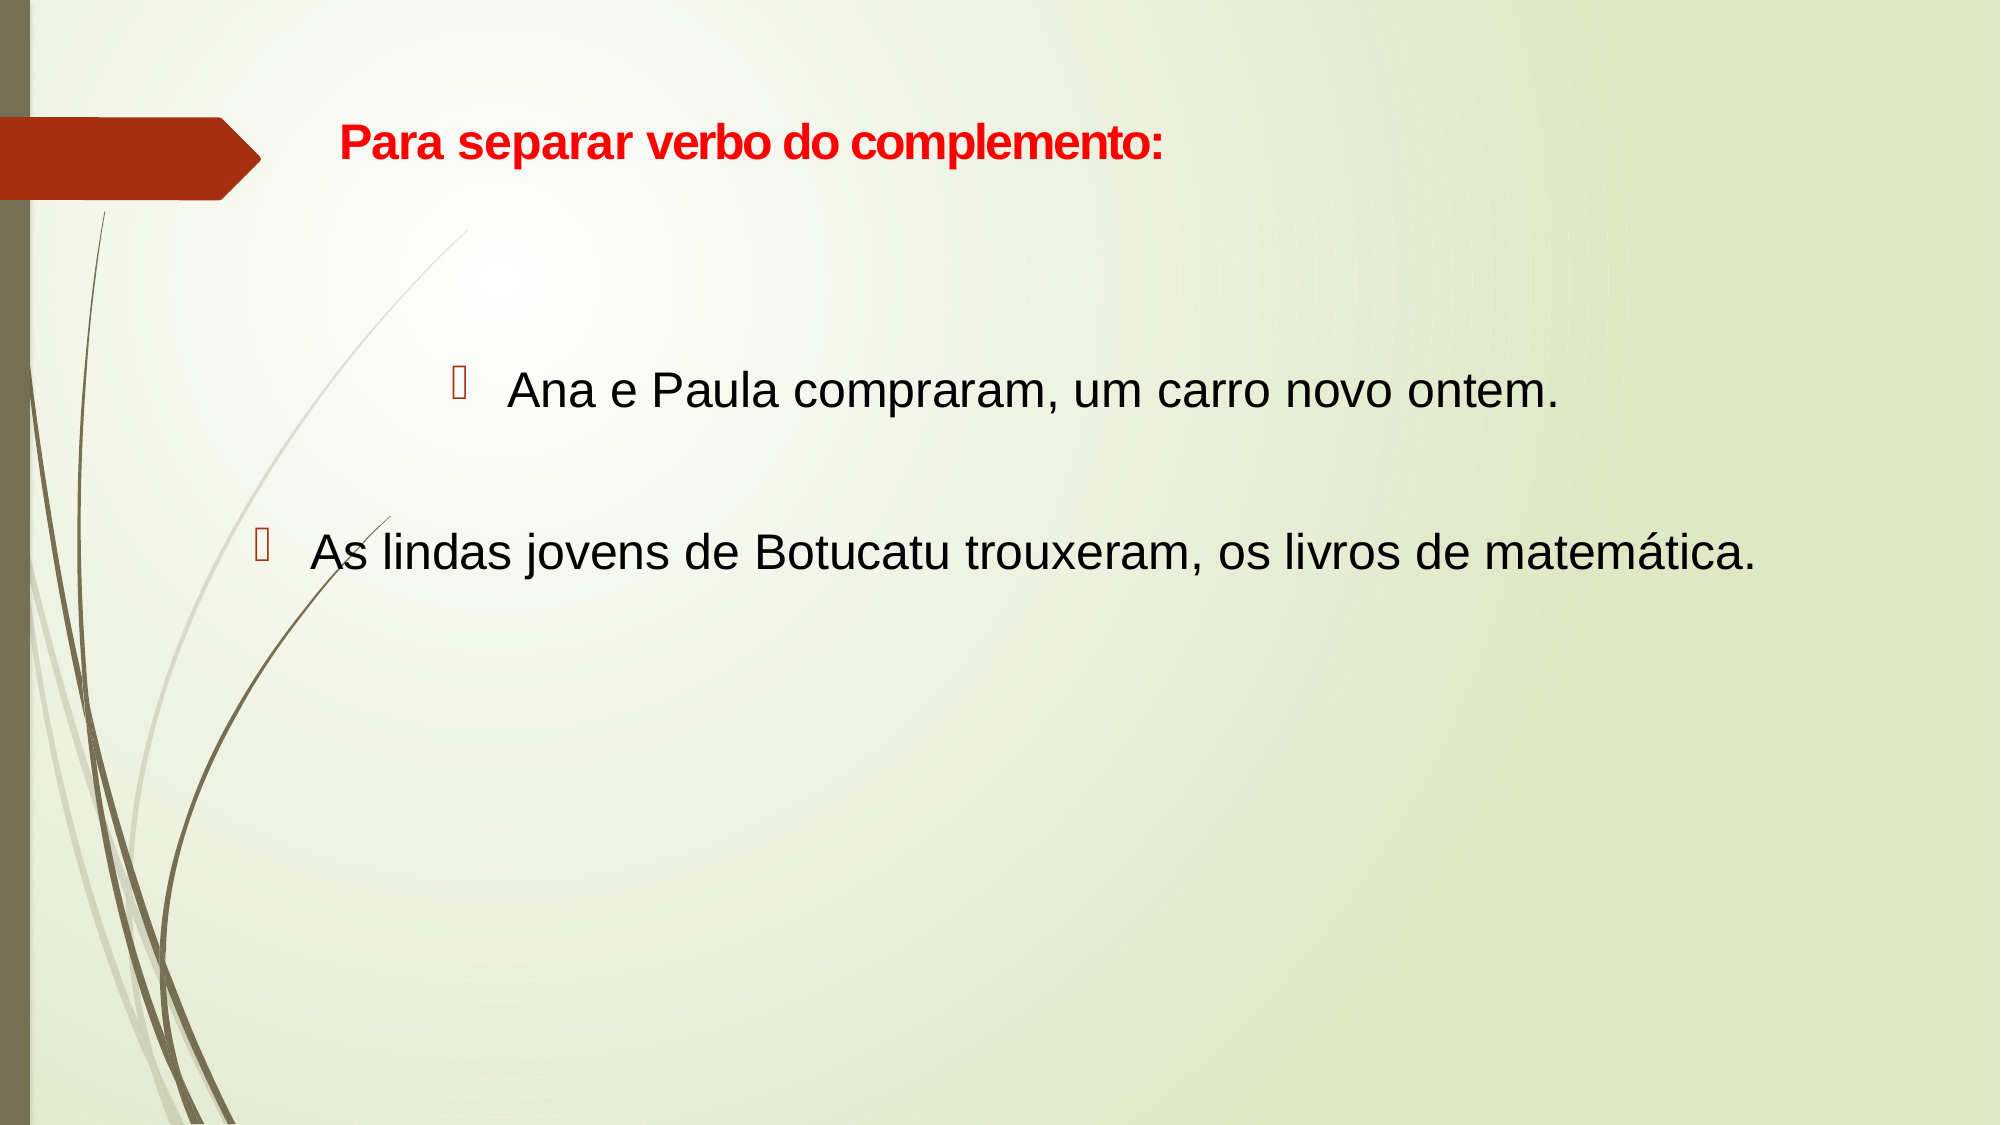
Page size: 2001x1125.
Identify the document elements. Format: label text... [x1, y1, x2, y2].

title Para separar verbo do complemento: [324, 102, 1888, 313]
list Ana e Paula compraram, um carro novo ontem. As lindas jovens de Botucatu trouxeram, os livros de matemática. [125, 350, 1888, 970]
